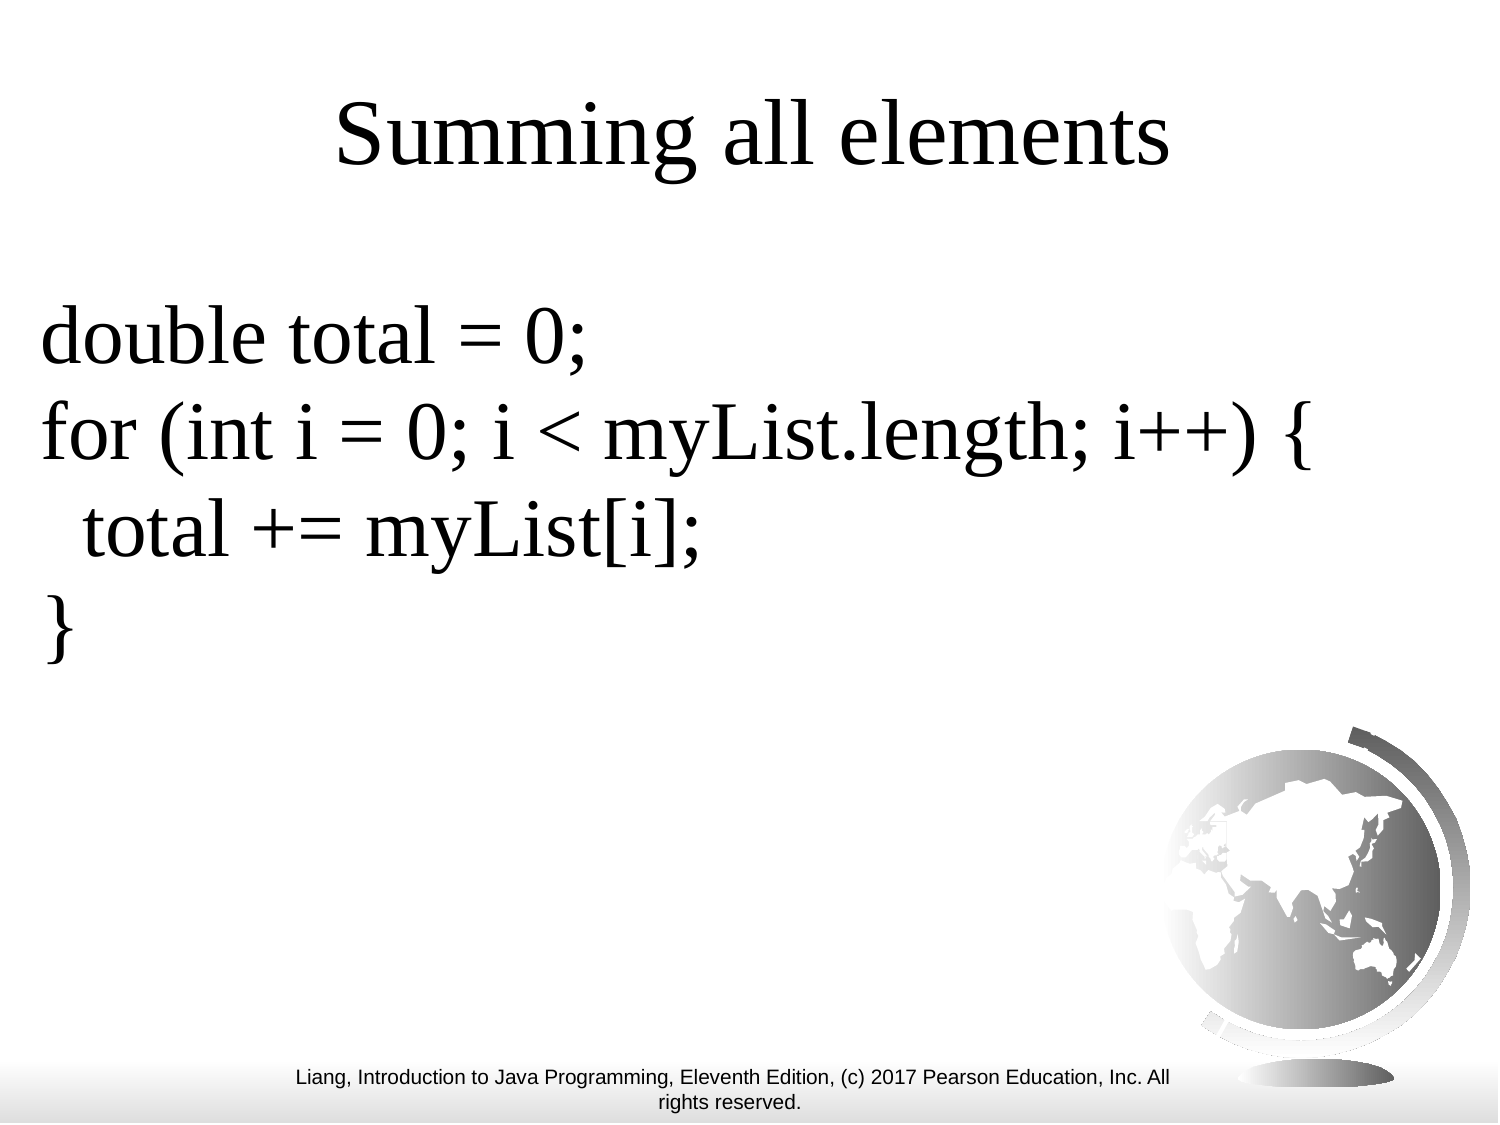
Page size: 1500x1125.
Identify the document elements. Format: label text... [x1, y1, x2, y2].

title Summing all elements [50, 62, 1456, 191]
slide_number [1074, 1049, 1388, 1125]
list double total = 0; for (int i = 0; i < myList.length; i++) { total += myList[i]; } [25, 291, 1475, 727]
